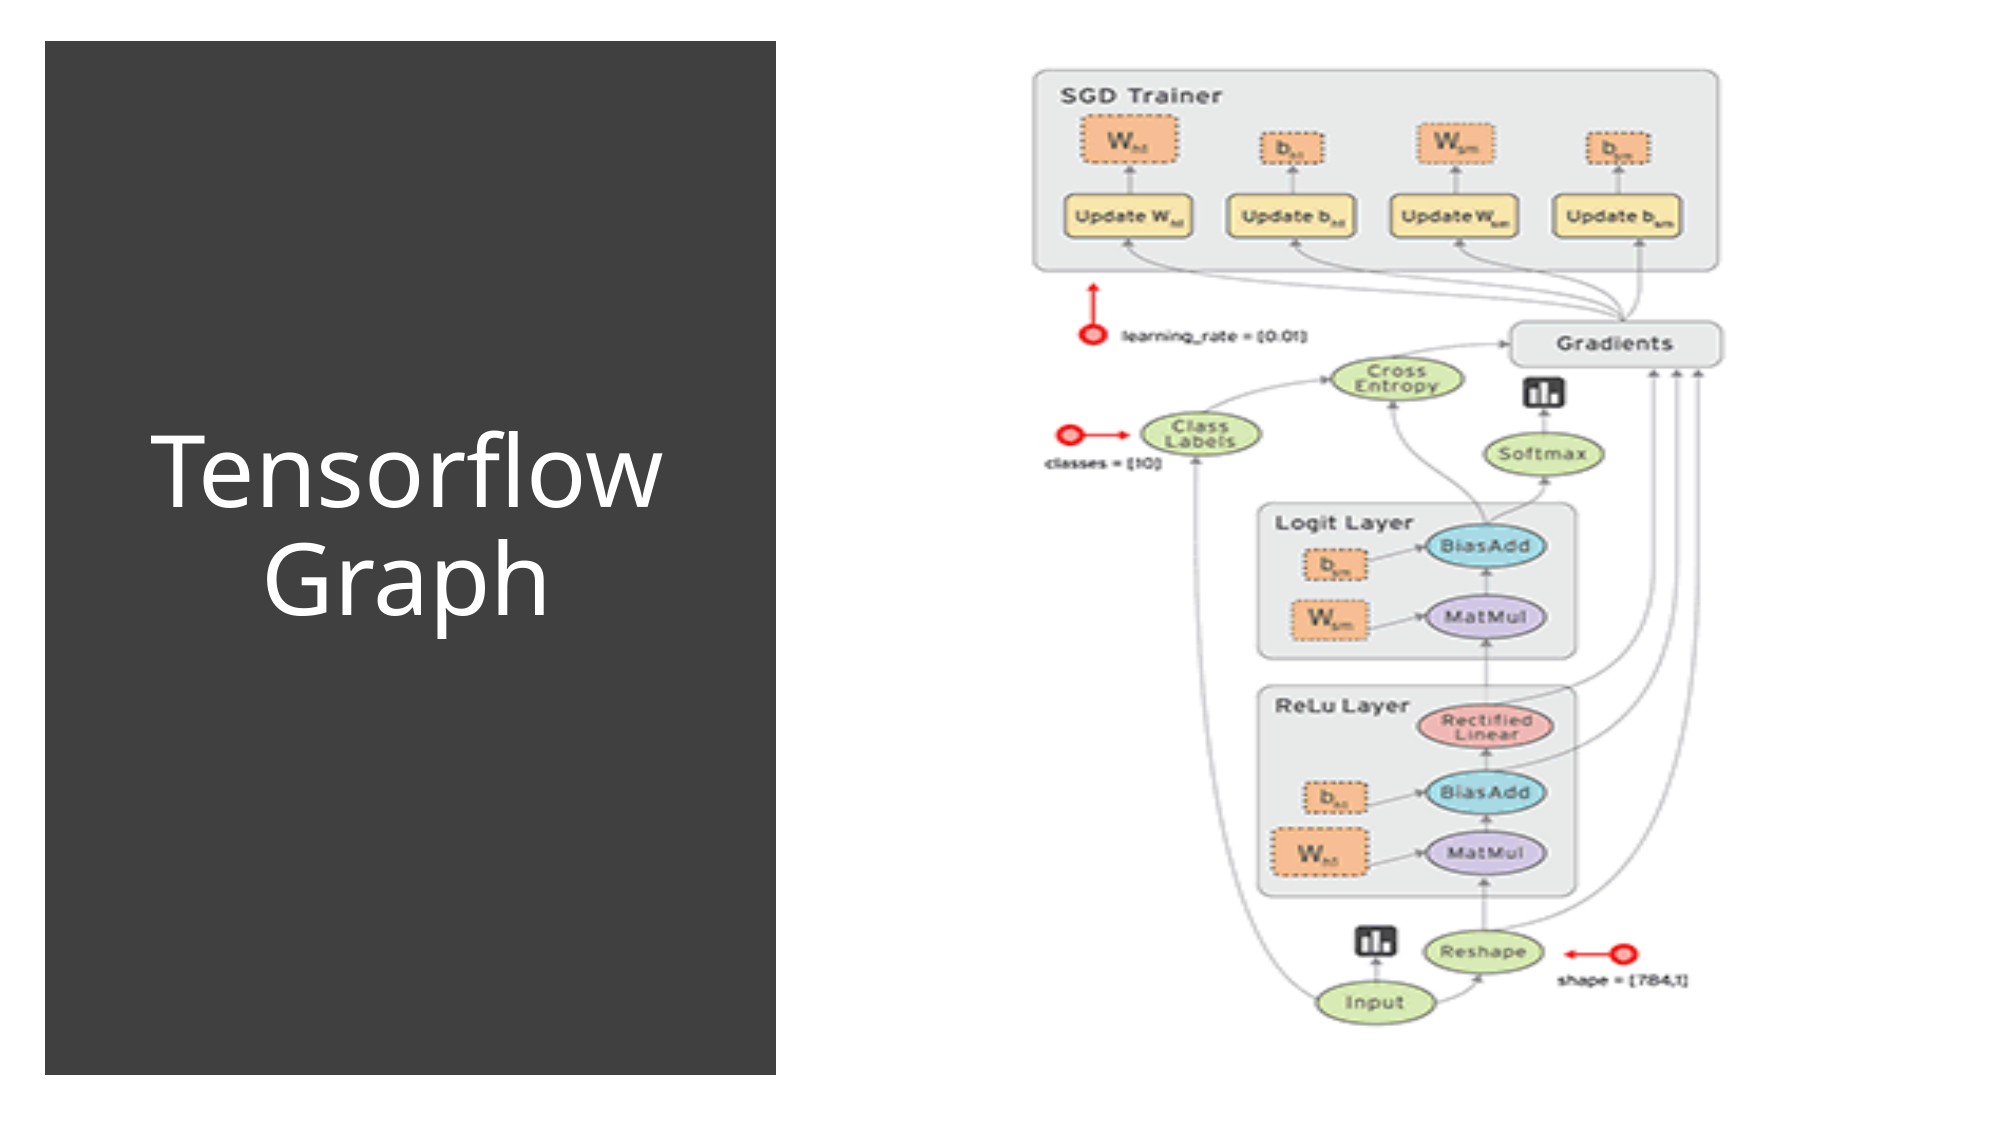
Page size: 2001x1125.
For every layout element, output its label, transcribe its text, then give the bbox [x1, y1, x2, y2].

text_box [54, 50, 767, 1066]
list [976, 21, 1774, 1068]
title Tensorflow Graph [121, 121, 693, 936]
